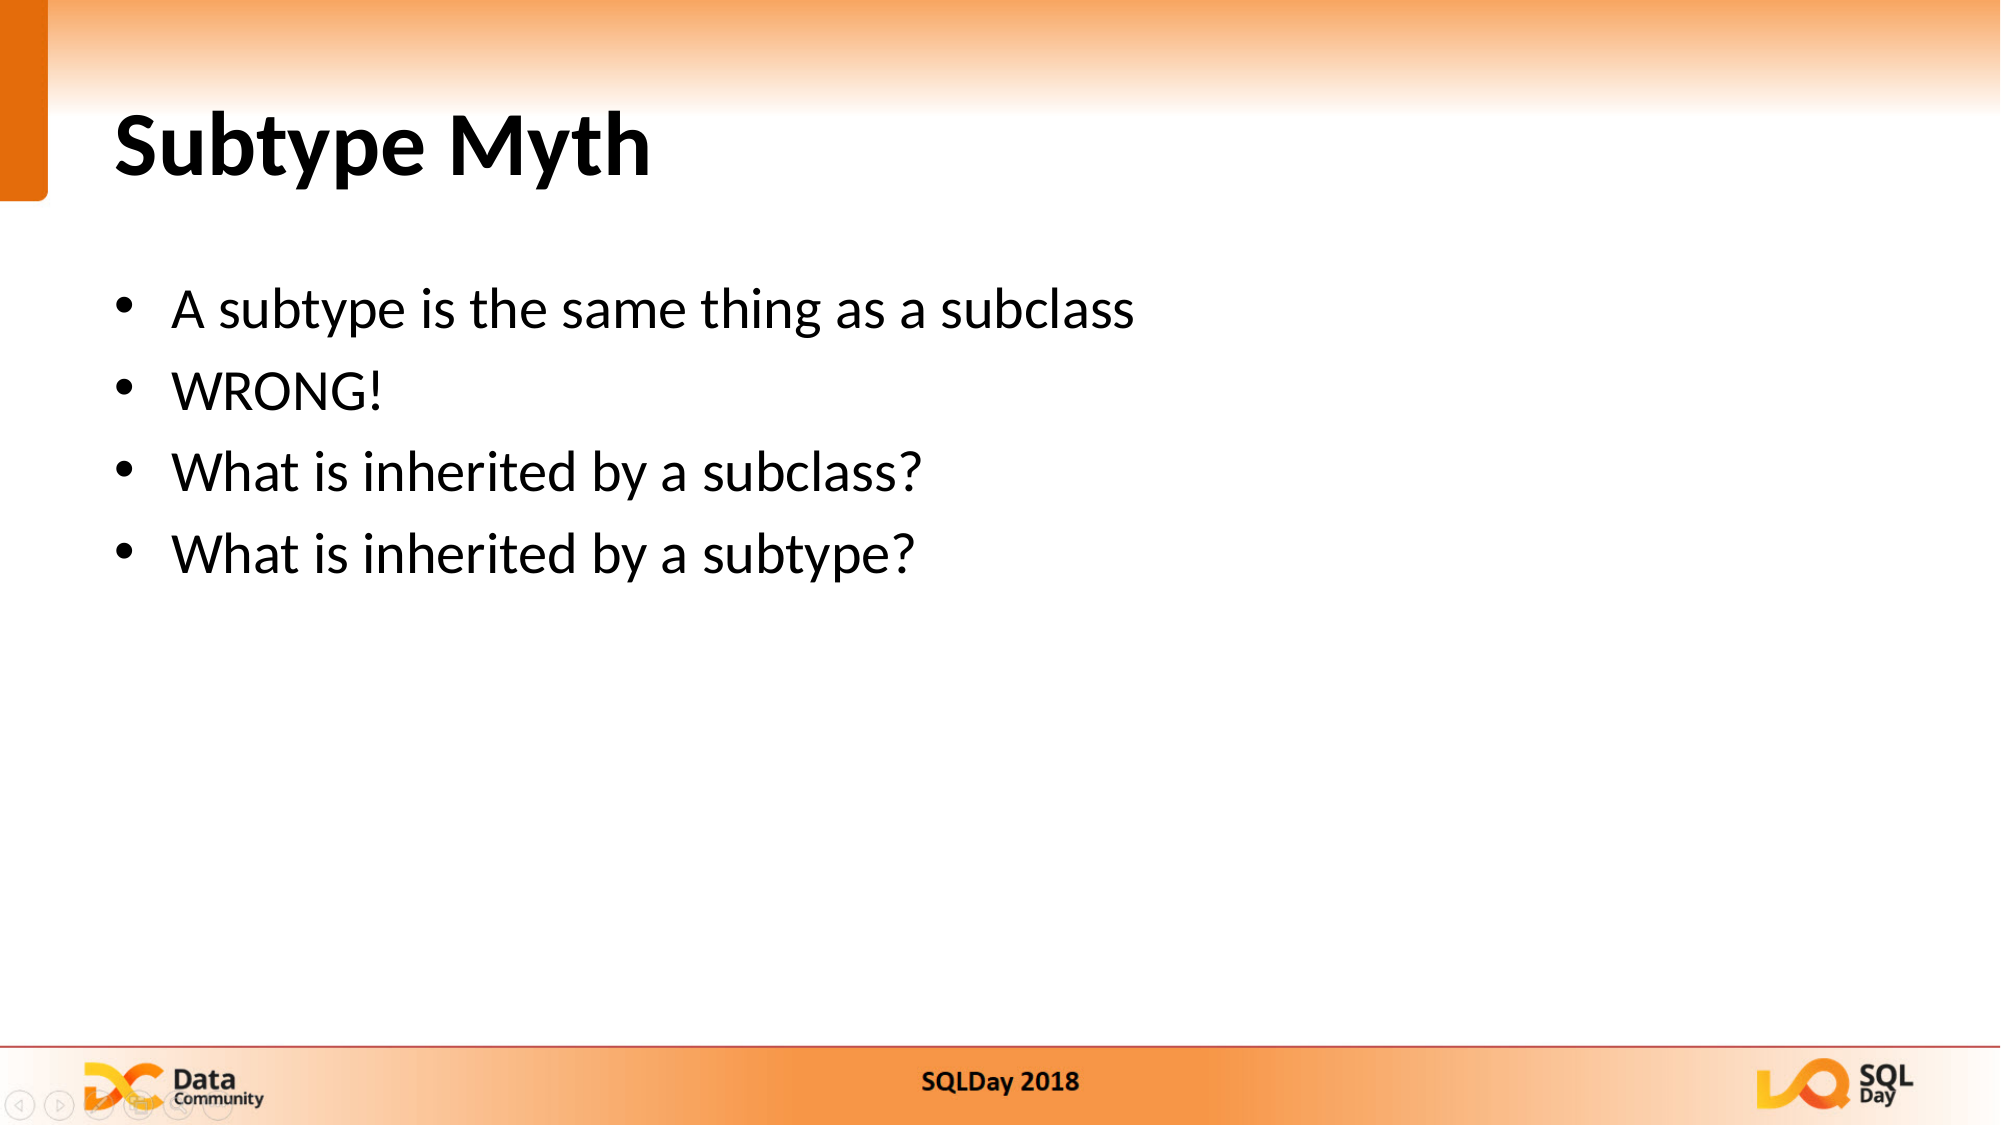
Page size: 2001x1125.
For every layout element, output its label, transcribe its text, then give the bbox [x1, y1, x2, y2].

title Subtype Myth [99, 45, 1900, 233]
picture [0, 0, 2001, 1125]
list A subtype is the same thing as a subclass WRONG! What is inherited by a subclass? What is inherited by a subtype? [99, 262, 1900, 1005]
